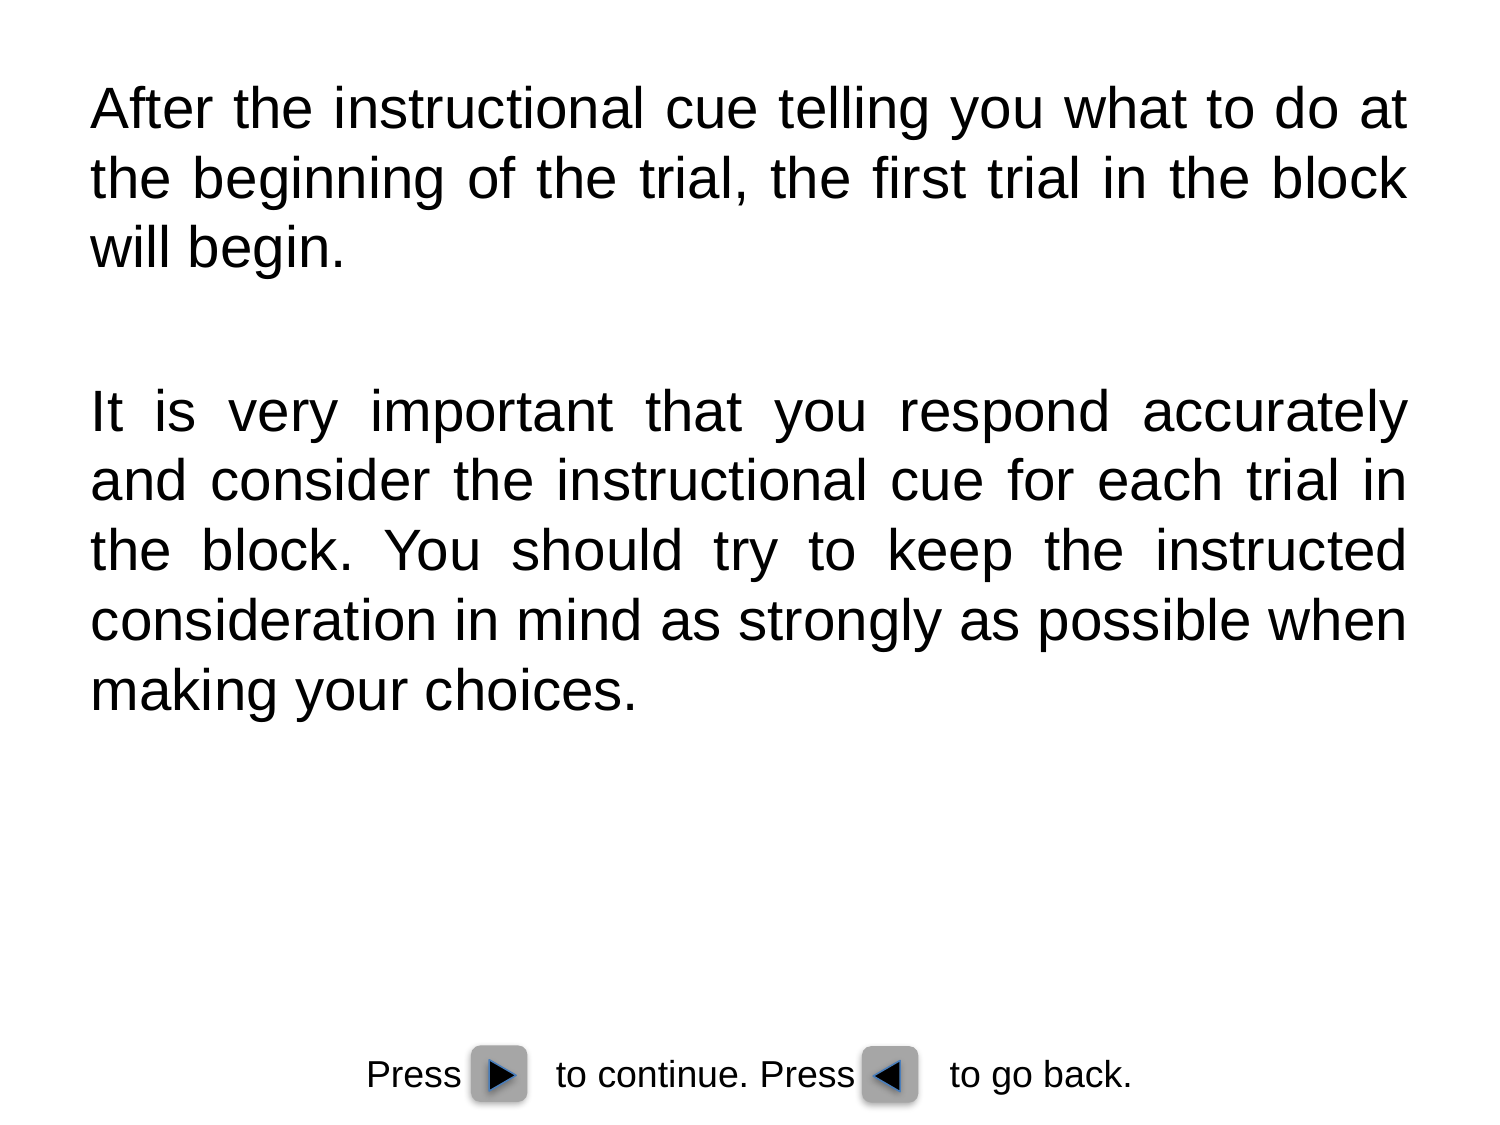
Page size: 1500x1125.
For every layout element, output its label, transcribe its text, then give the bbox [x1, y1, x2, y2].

list After the instructional cue telling you what to do at the beginning of the trial, the first trial in the block will begin. It is very important that you respond accurately and consider the instructional cue for each trial in the block. You should try to keep the instructed consideration in mind as strongly as possible when making your choices. [75, 62, 1425, 1005]
